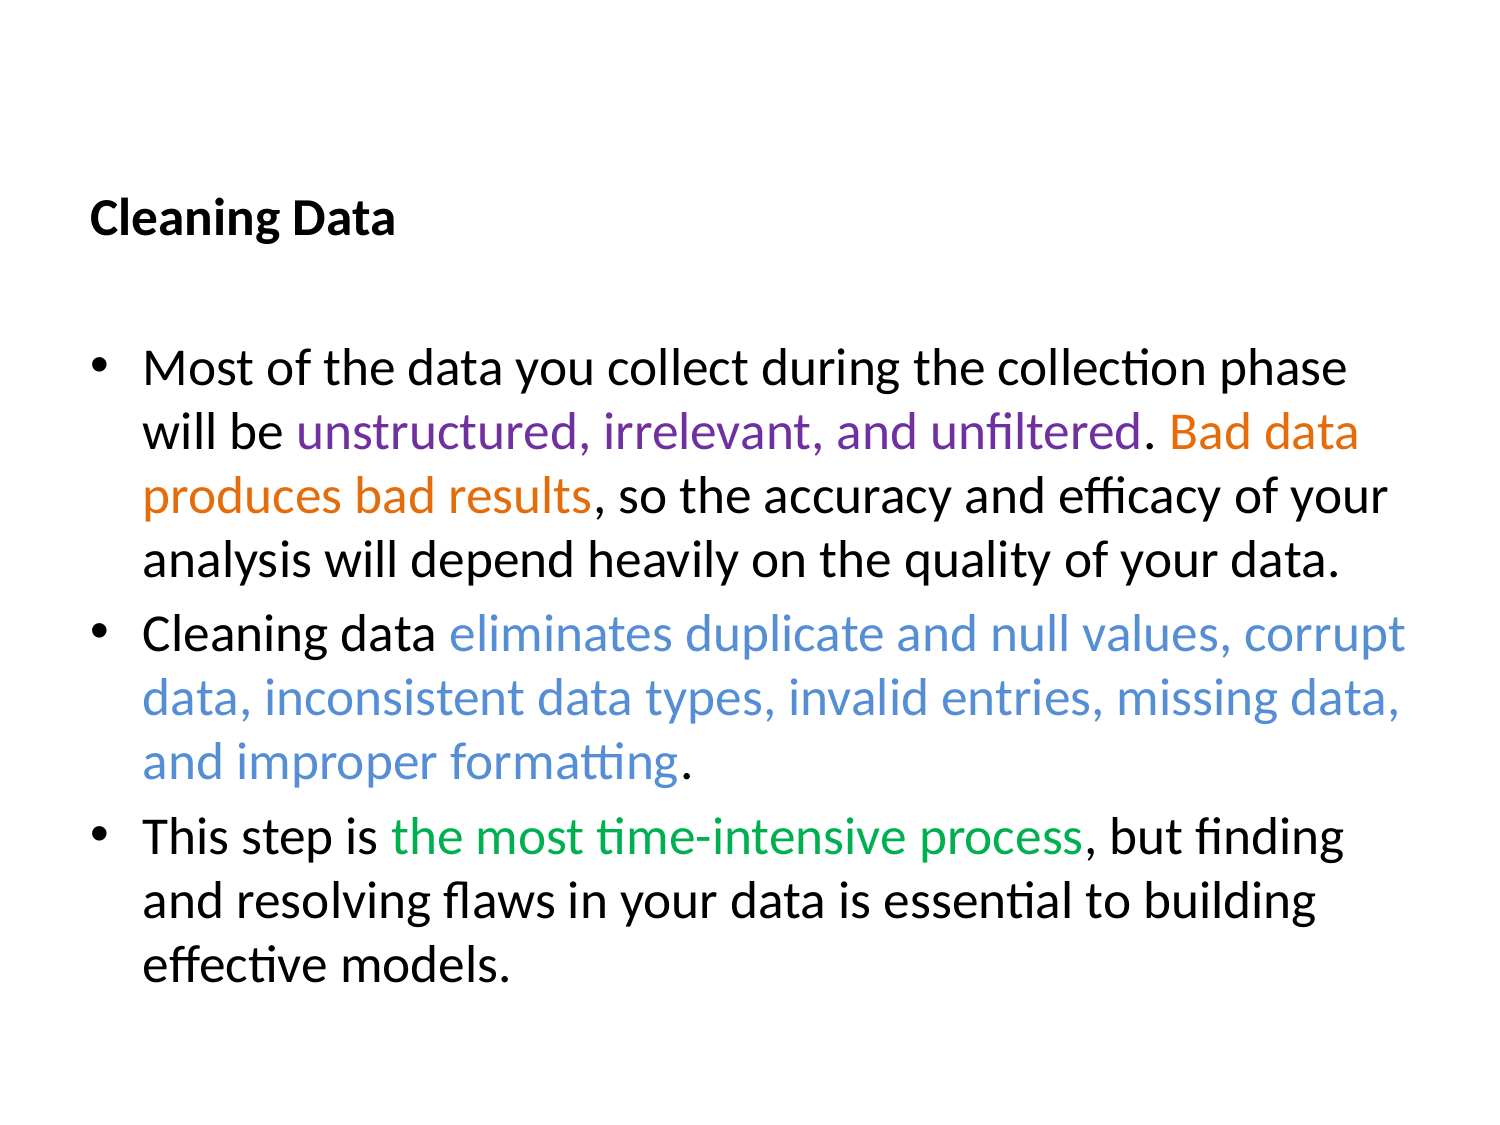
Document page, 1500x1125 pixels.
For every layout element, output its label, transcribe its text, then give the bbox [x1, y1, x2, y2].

list Cleaning Data Most of the data you collect during the collection phase will be unstructured, irrelevant, and unfiltered. Bad data produces bad results, so the accuracy and efficacy of your analysis will depend heavily on the quality of your data. Cleaning data eliminates duplicate and null values, corrupt data, inconsistent data types, invalid entries, missing data, and improper formatting. This step is the most time-intensive process, but finding and resolving flaws in your data is essential to building effective models. [75, 174, 1438, 1005]
